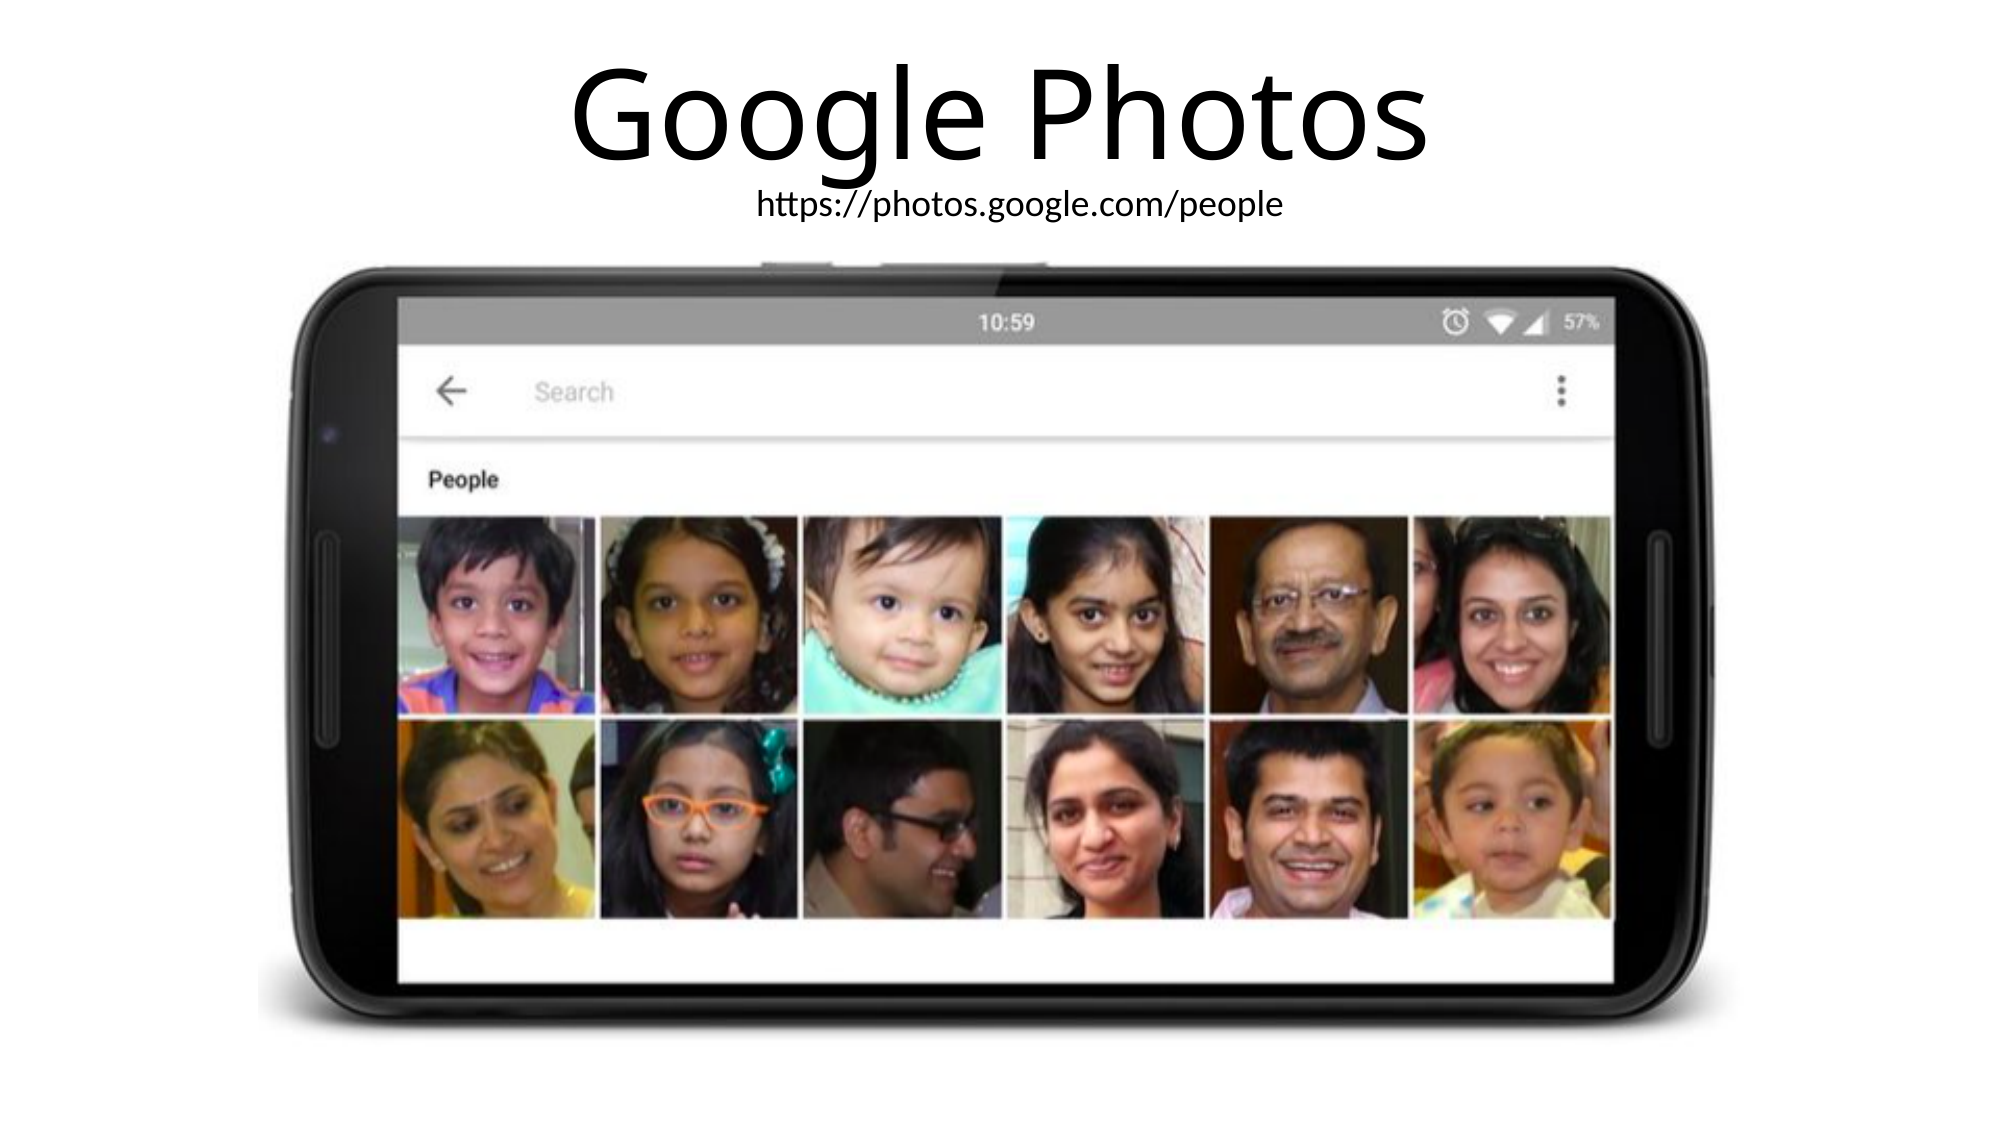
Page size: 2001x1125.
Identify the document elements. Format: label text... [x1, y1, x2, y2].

title Google Photos [249, 39, 1750, 195]
picture [258, 226, 1750, 1049]
text_box https://photos.google.com/people [741, 171, 1300, 226]
